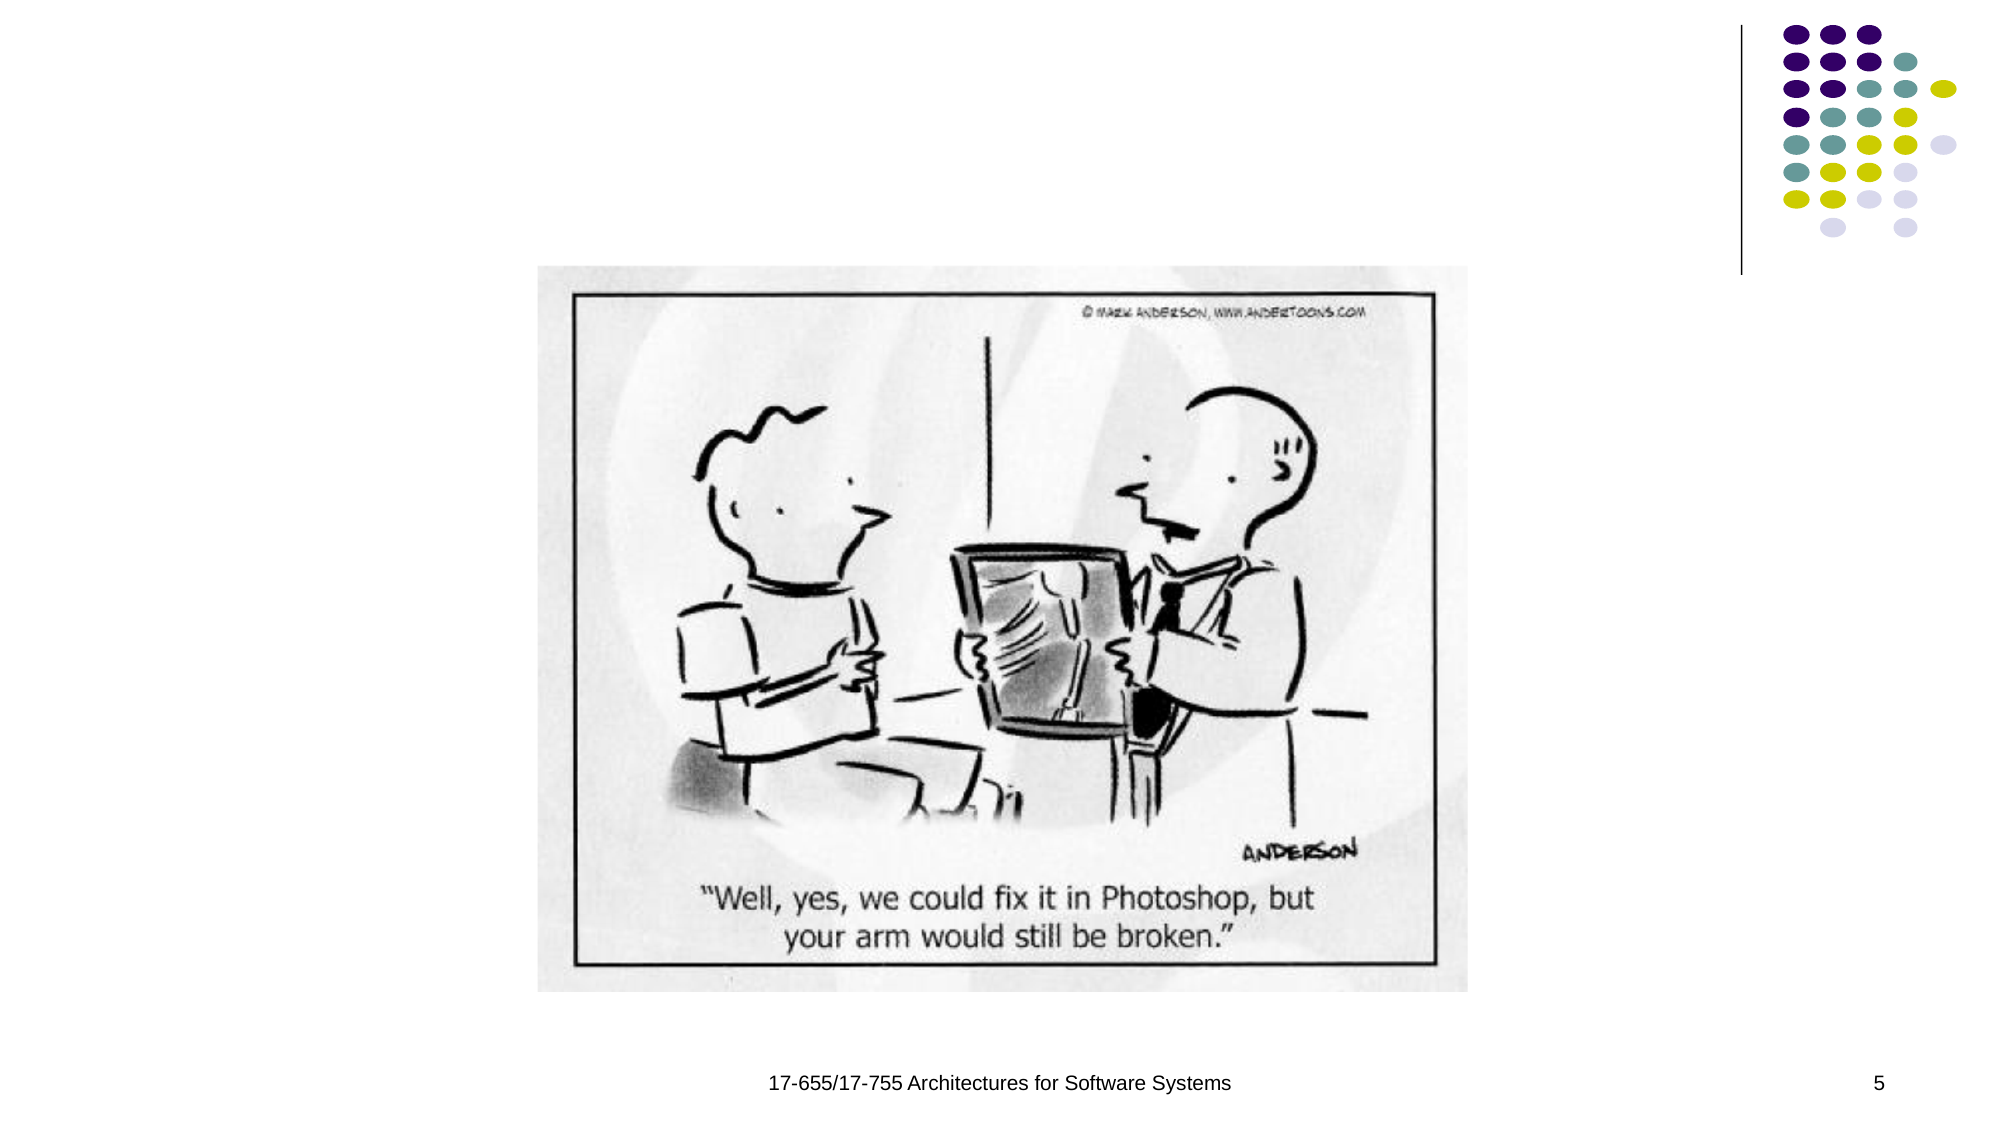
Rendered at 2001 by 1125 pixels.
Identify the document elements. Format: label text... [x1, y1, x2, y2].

slide_number 5 [1433, 1062, 1901, 1113]
footer 17-655/17-755 Architectures for Software Systems [599, 1062, 1401, 1113]
picture [639, 163, 1366, 1095]
